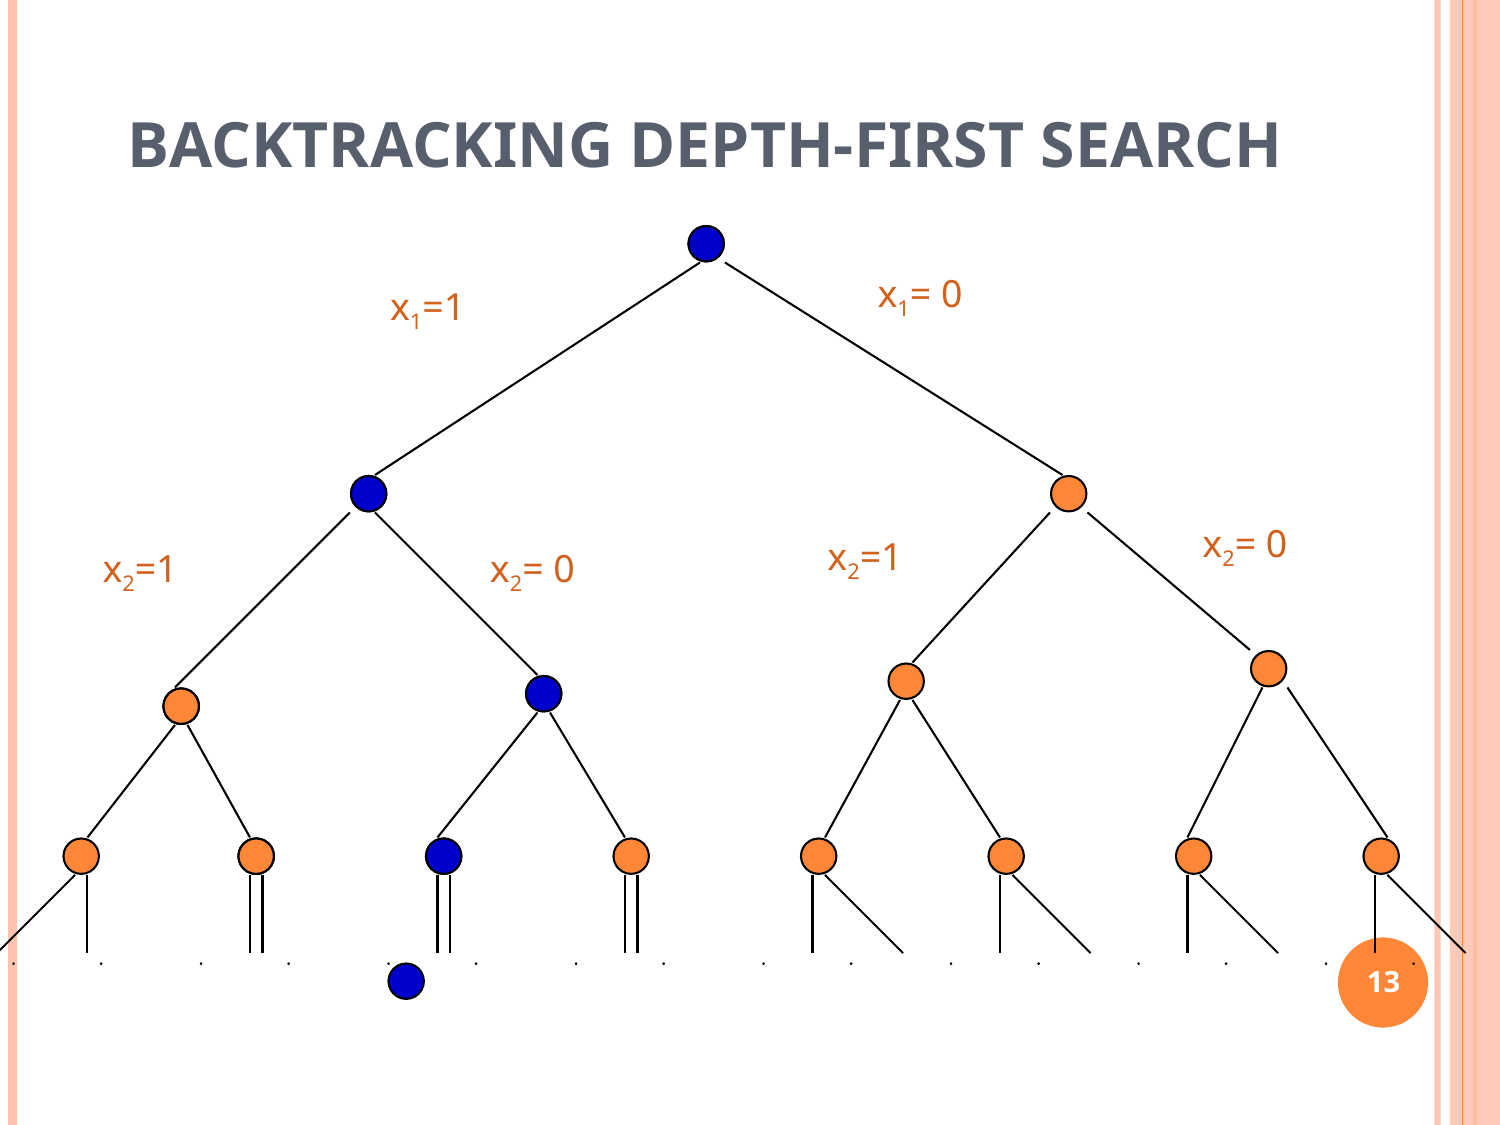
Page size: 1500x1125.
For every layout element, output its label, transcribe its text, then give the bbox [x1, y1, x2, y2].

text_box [549, 712, 626, 838]
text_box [1287, 687, 1388, 838]
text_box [724, 262, 1063, 476]
text_box x2=1 [87, 537, 169, 604]
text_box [912, 512, 1051, 663]
text_box [888, 663, 924, 699]
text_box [912, 699, 1001, 838]
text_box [374, 512, 538, 676]
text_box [374, 262, 701, 476]
text_box x2=1 [812, 524, 907, 592]
text_box [350, 475, 387, 512]
text_box [238, 838, 274, 873]
text_box [425, 842, 462, 873]
text_box [613, 838, 649, 873]
text_box x2= 0 [1251, 512, 1363, 579]
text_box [174, 512, 351, 688]
text_box [688, 226, 724, 262]
text_box [1363, 840, 1399, 873]
text_box [1175, 842, 1212, 873]
text_box ‹#› [1333, 972, 1434, 1027]
text_box [1051, 475, 1087, 512]
text_box [63, 838, 99, 873]
text_box [388, 972, 424, 999]
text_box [1087, 512, 1251, 651]
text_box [437, 712, 538, 838]
text_box [1250, 650, 1287, 687]
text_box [1187, 687, 1263, 838]
text_box x2= 0 [541, 537, 650, 604]
text_box [988, 838, 1024, 873]
text_box [163, 692, 199, 724]
text_box -1 [1463, 871, 1471, 975]
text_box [187, 724, 251, 838]
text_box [87, 724, 176, 838]
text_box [824, 699, 901, 838]
title BACKTRACKING DEPTH-FIRST SEARCH [112, 24, 1388, 188]
text_box [526, 676, 562, 712]
text_box [800, 838, 837, 873]
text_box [0, 874, 1466, 964]
